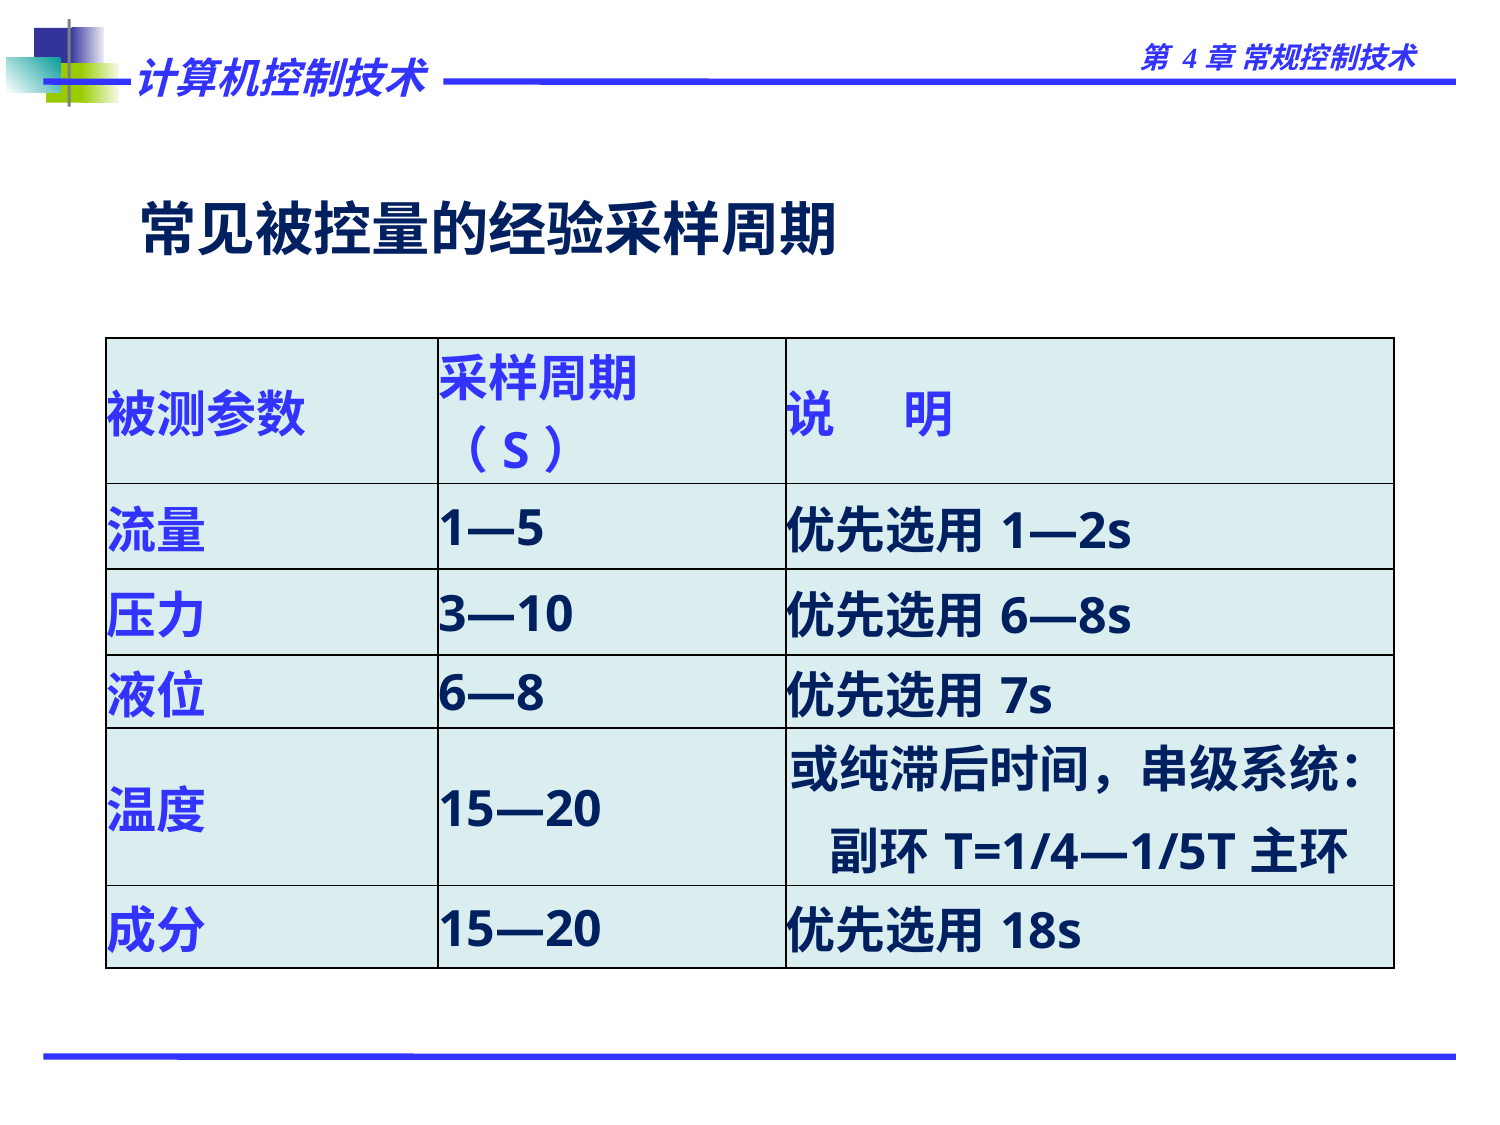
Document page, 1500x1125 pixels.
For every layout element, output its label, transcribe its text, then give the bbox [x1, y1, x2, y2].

table_cell 优先选用18s [787, 886, 1393, 967]
table_cell 流量 [107, 484, 437, 568]
table_header 采样周期（S） [439, 339, 785, 483]
table_cell 成分 [107, 886, 437, 967]
table_cell 优先选用7s [787, 656, 1393, 727]
table_cell 压力 [107, 570, 437, 654]
list 常见被控量的经验采样周期 [123, 184, 1399, 315]
table_cell 15—20 [439, 886, 785, 967]
table_cell 1—5 [439, 484, 785, 568]
table_cell 6—8 [439, 656, 785, 727]
table_cell 液位 [107, 656, 437, 727]
table_cell 优先选用6—8s [787, 570, 1393, 654]
table_cell 15—20 [439, 729, 785, 885]
table_header 被测参数 [107, 339, 437, 483]
table_cell 或纯滞后时间，串级系统： 副环T=1/4—1/5T主环 [787, 729, 1393, 885]
table_cell 3—10 [439, 570, 785, 654]
table_cell 温度 [107, 729, 437, 885]
table_header 说 明 [787, 339, 1393, 483]
table_cell 优先选用1—2s [787, 484, 1393, 568]
